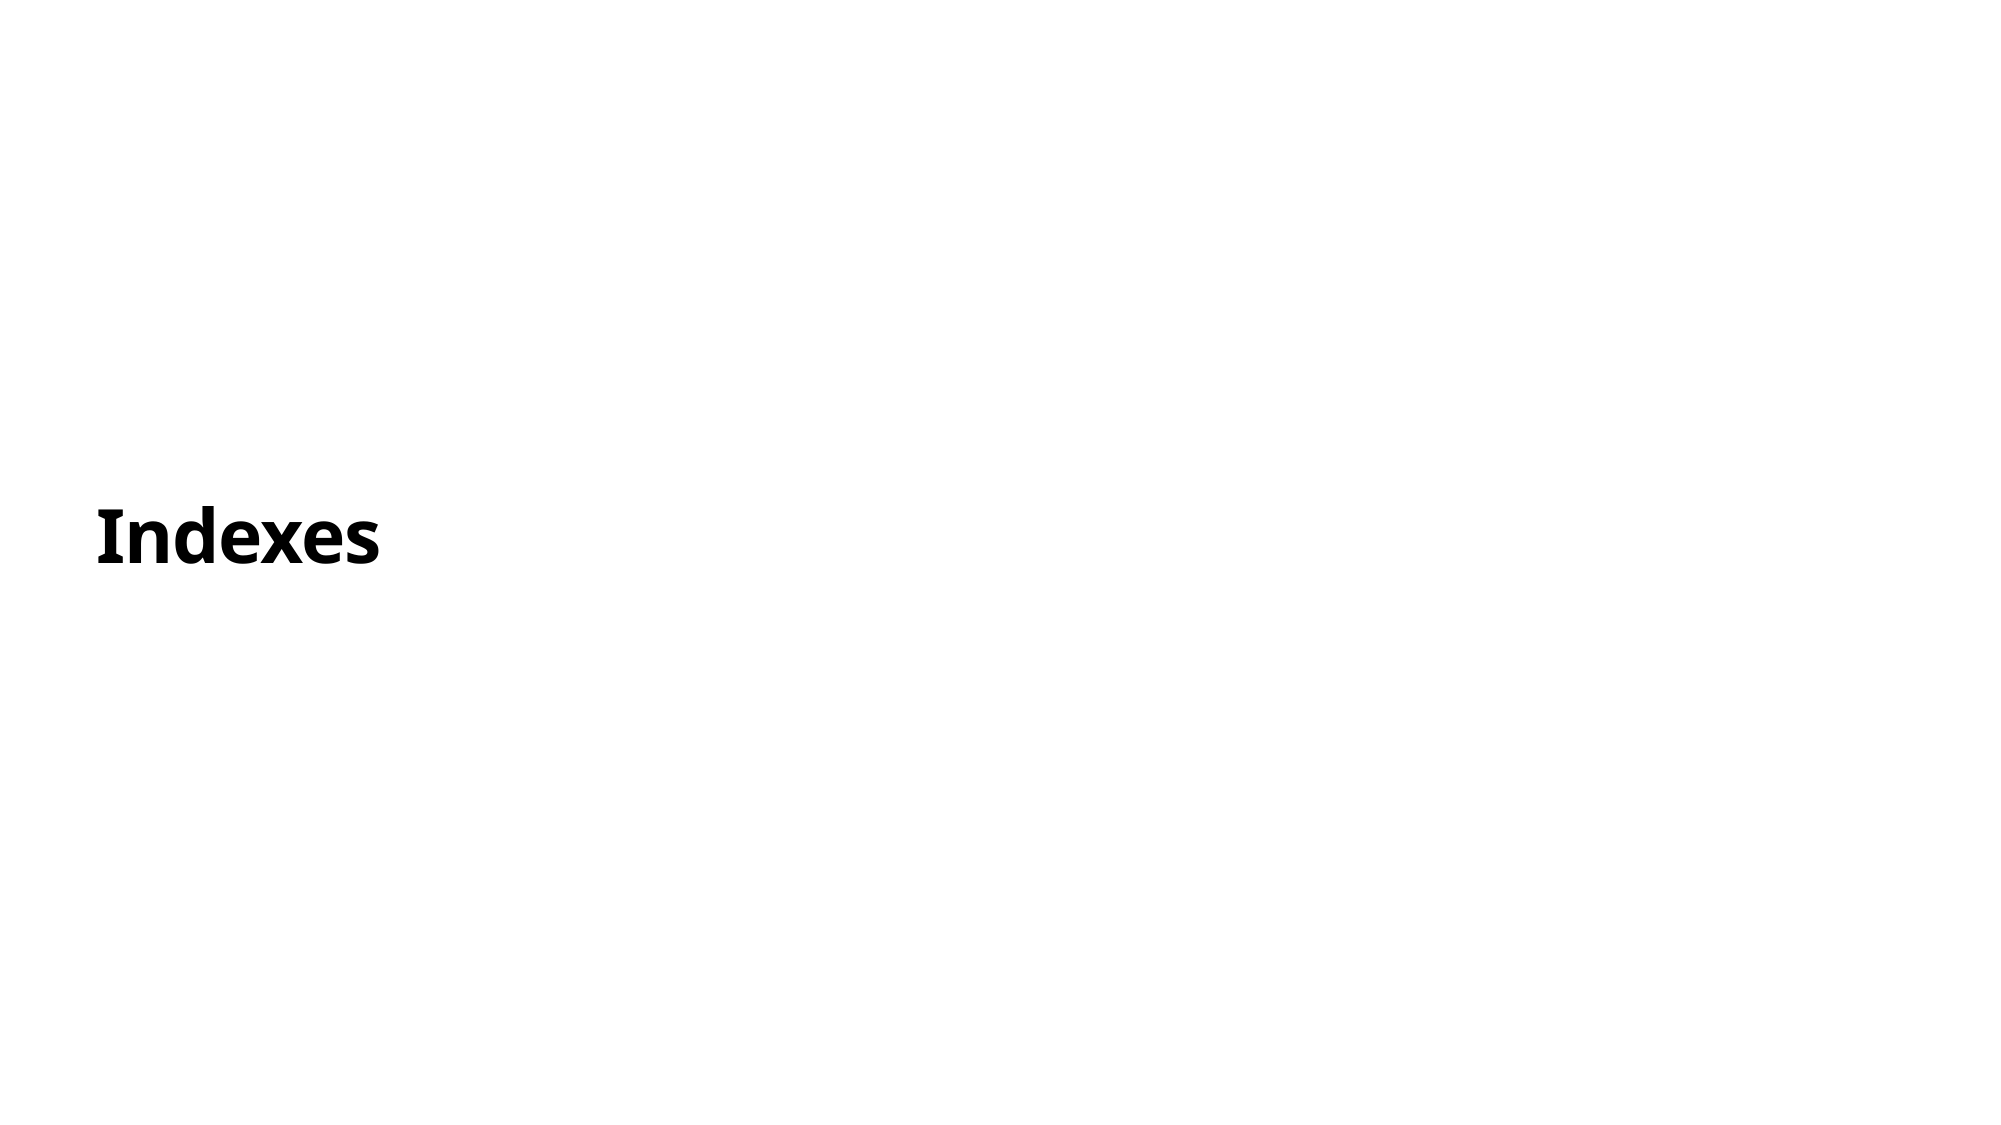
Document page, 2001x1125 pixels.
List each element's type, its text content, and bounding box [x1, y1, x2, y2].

title Indexes [96, 498, 1596, 580]
